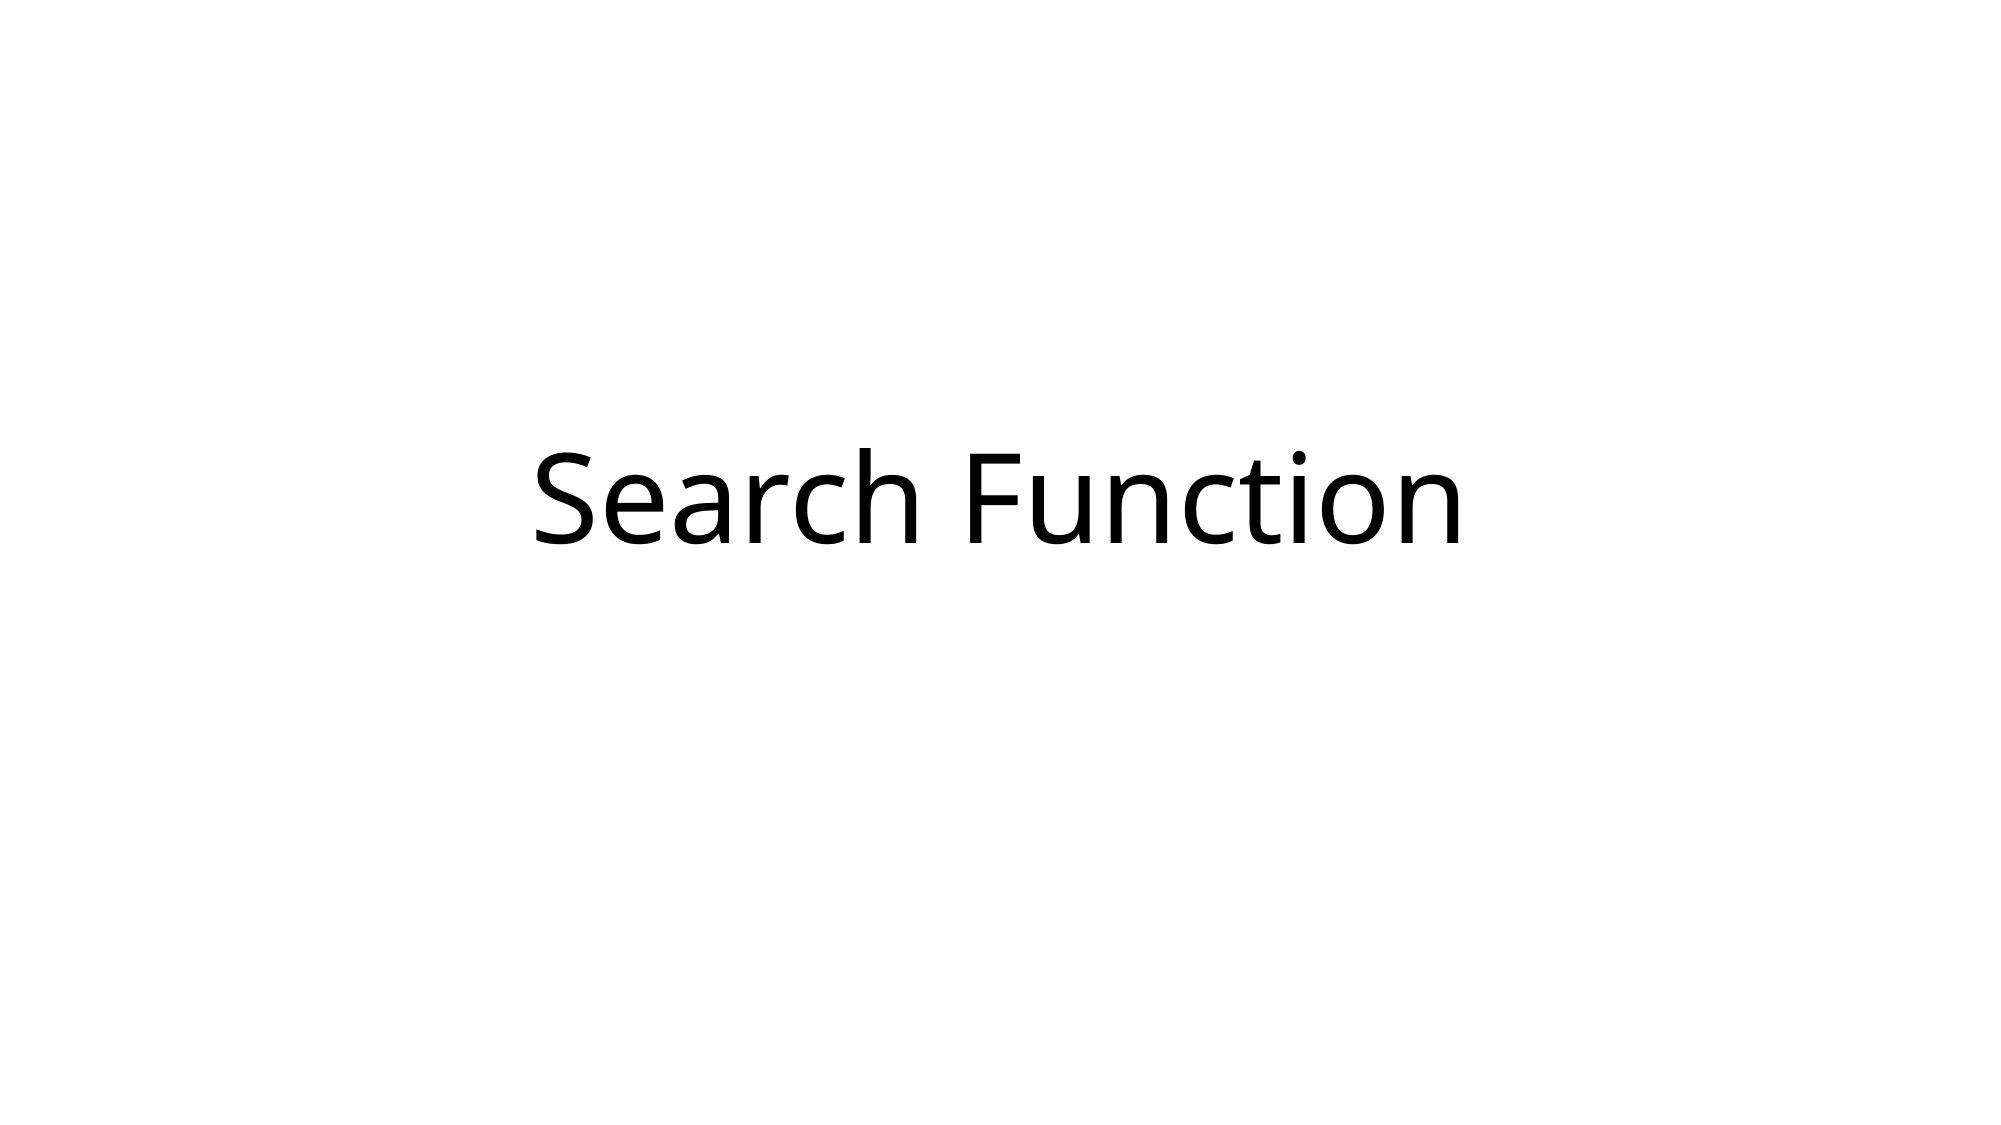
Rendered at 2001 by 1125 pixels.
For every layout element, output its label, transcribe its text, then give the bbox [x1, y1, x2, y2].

title Search Function [249, 217, 1750, 576]
